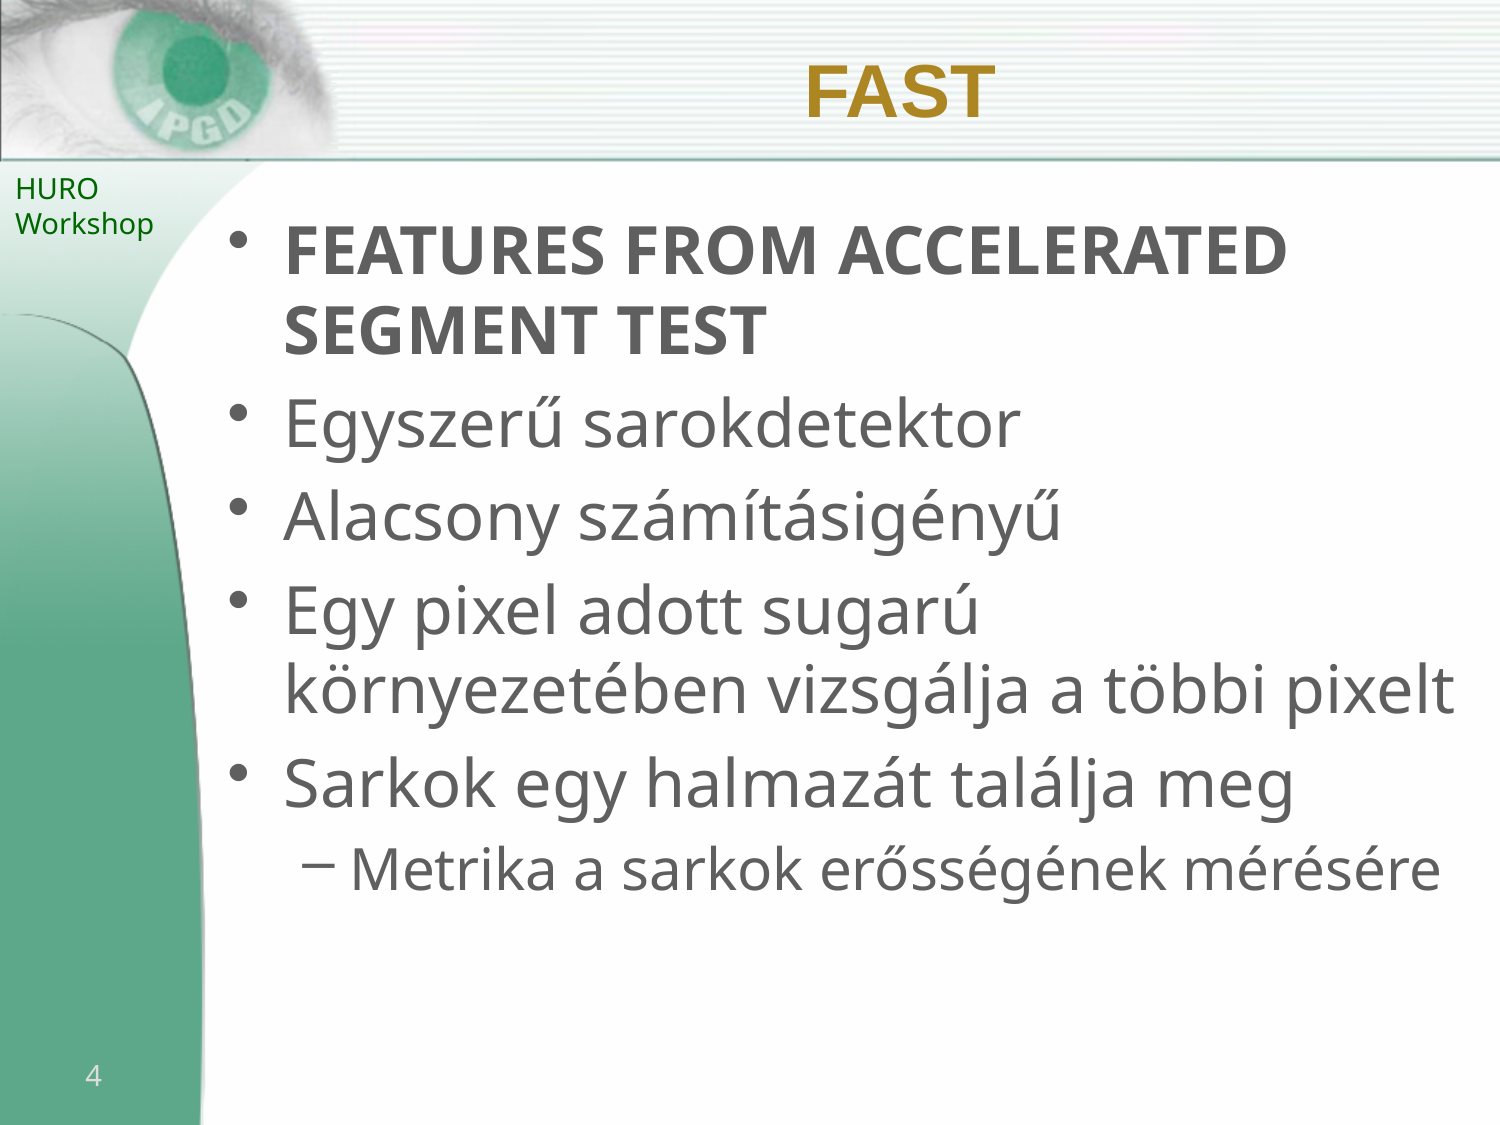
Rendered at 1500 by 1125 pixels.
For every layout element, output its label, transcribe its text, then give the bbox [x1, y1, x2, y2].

slide_number 4 [24, 1049, 163, 1104]
picture [0, 0, 1500, 1125]
list Features from Accelerated Segment Test Egyszerű sarokdetektor Alacsony számításigényű Egy pixel adott sugarú környezetében vizsgálja a többi pixelt Sarkok egy halmazát találja meg Metrika a sarkok erősségének mérésére [212, 199, 1476, 1101]
title FAST [324, 24, 1476, 151]
